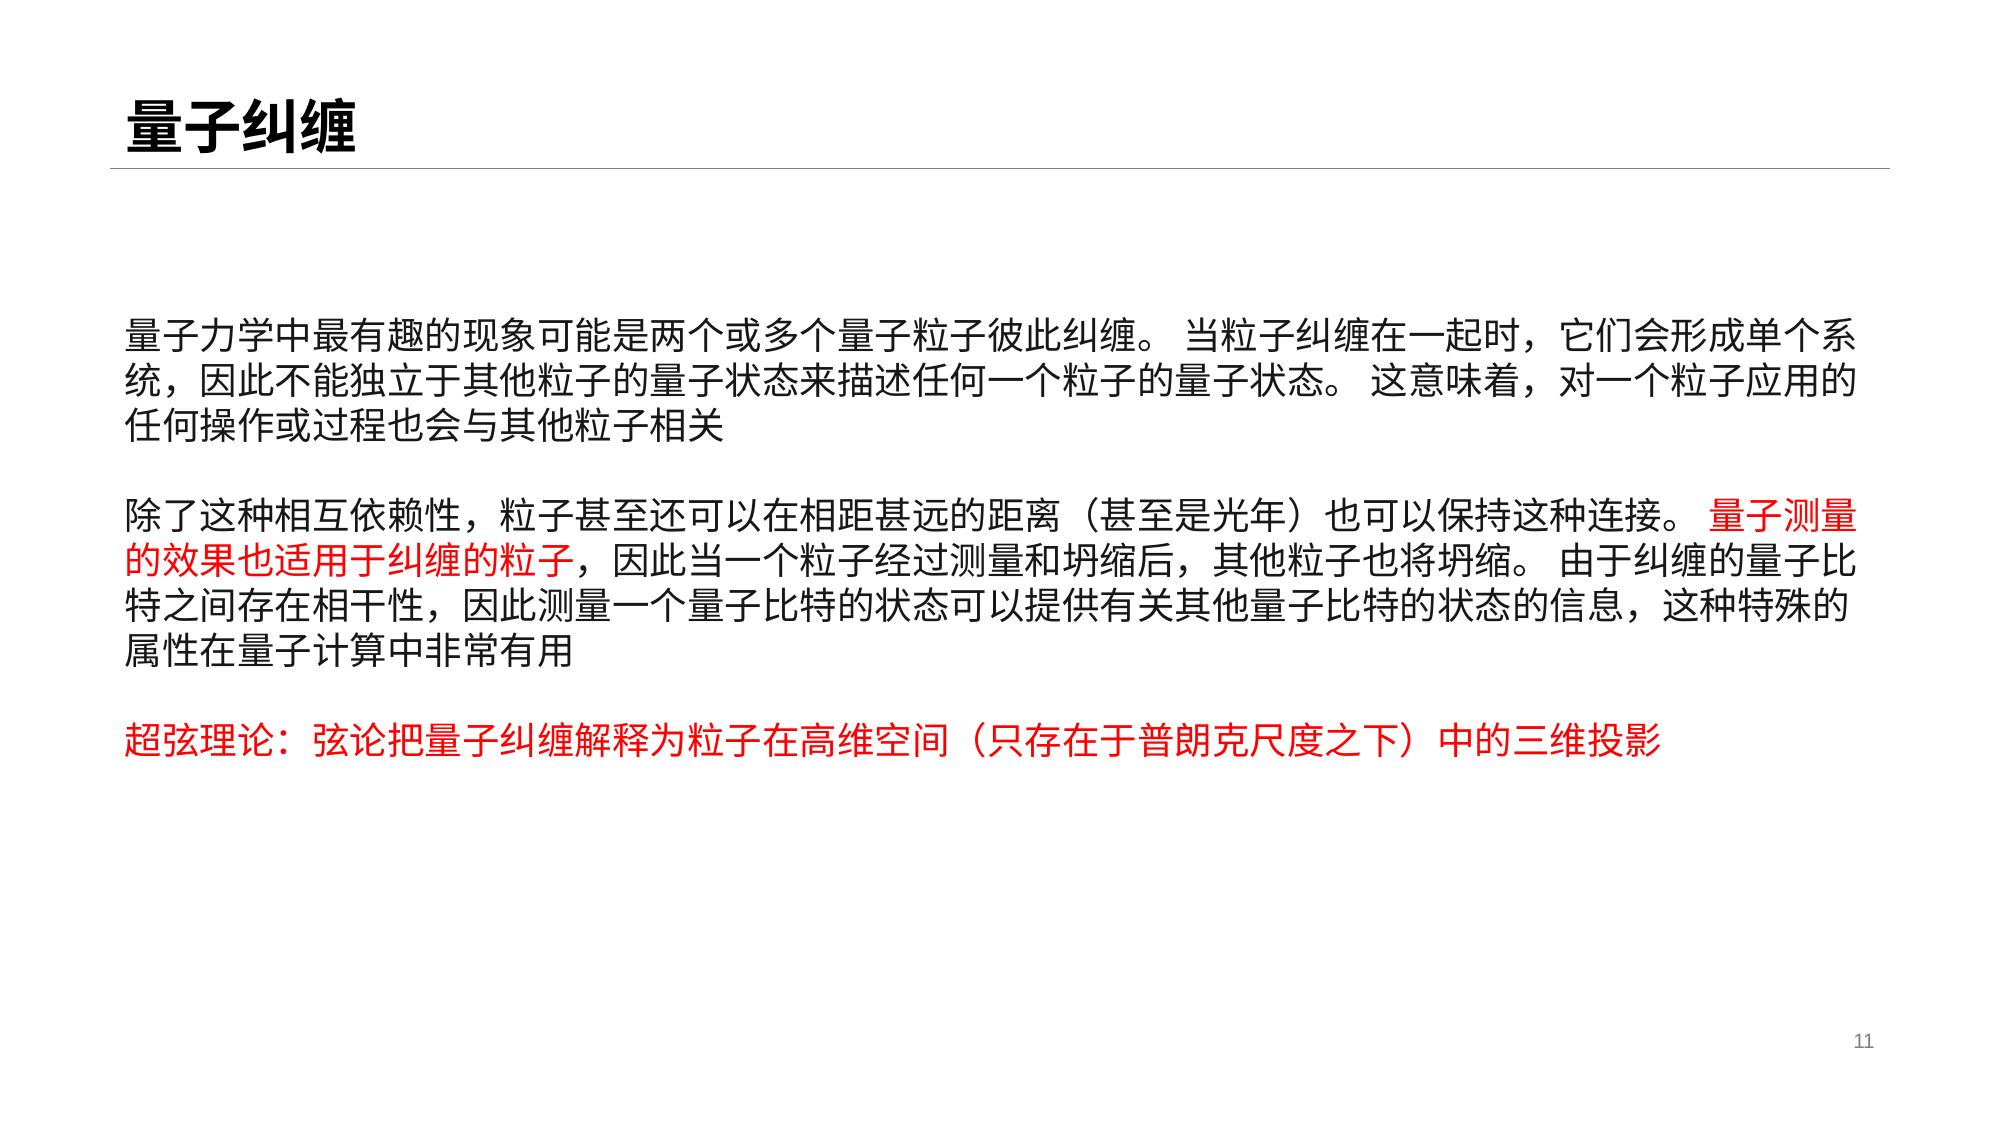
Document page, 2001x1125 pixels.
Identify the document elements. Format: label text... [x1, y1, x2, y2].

text_box 量子力学中最有趣的现象可能是两个或多个量子粒子彼此纠缠。 当粒子纠缠在一起时，它们会形成单个系统，因此不能独立于其他粒子的量子状态来描述任何一个粒子的量子状态。 这意味着，对一个粒子应用的任何操作或过程也会与其他粒子相关 除了这种相互依赖性，粒子甚至还可以在相距甚远的距离（甚至是光年）也可以保持这种连接。 量子测量的效果也适用于纠缠的粒子，因此当一个粒子经过测量和坍缩后，其他粒子也将坍缩。 由于纠缠的量子比特之间存在相干性，因此测量一个量子比特的状态可以提供有关其他量子比特的状态的信息，这种特殊的属性在量子计算中非常有用 超弦理论：弦论把量子纠缠解释为粒子在高维空间（只存在于普朗克尺度之下）中的三维投影 [109, 304, 1890, 770]
slide_number 11 [1412, 1023, 1890, 1058]
title 量子纠缠 [109, 0, 1890, 169]
